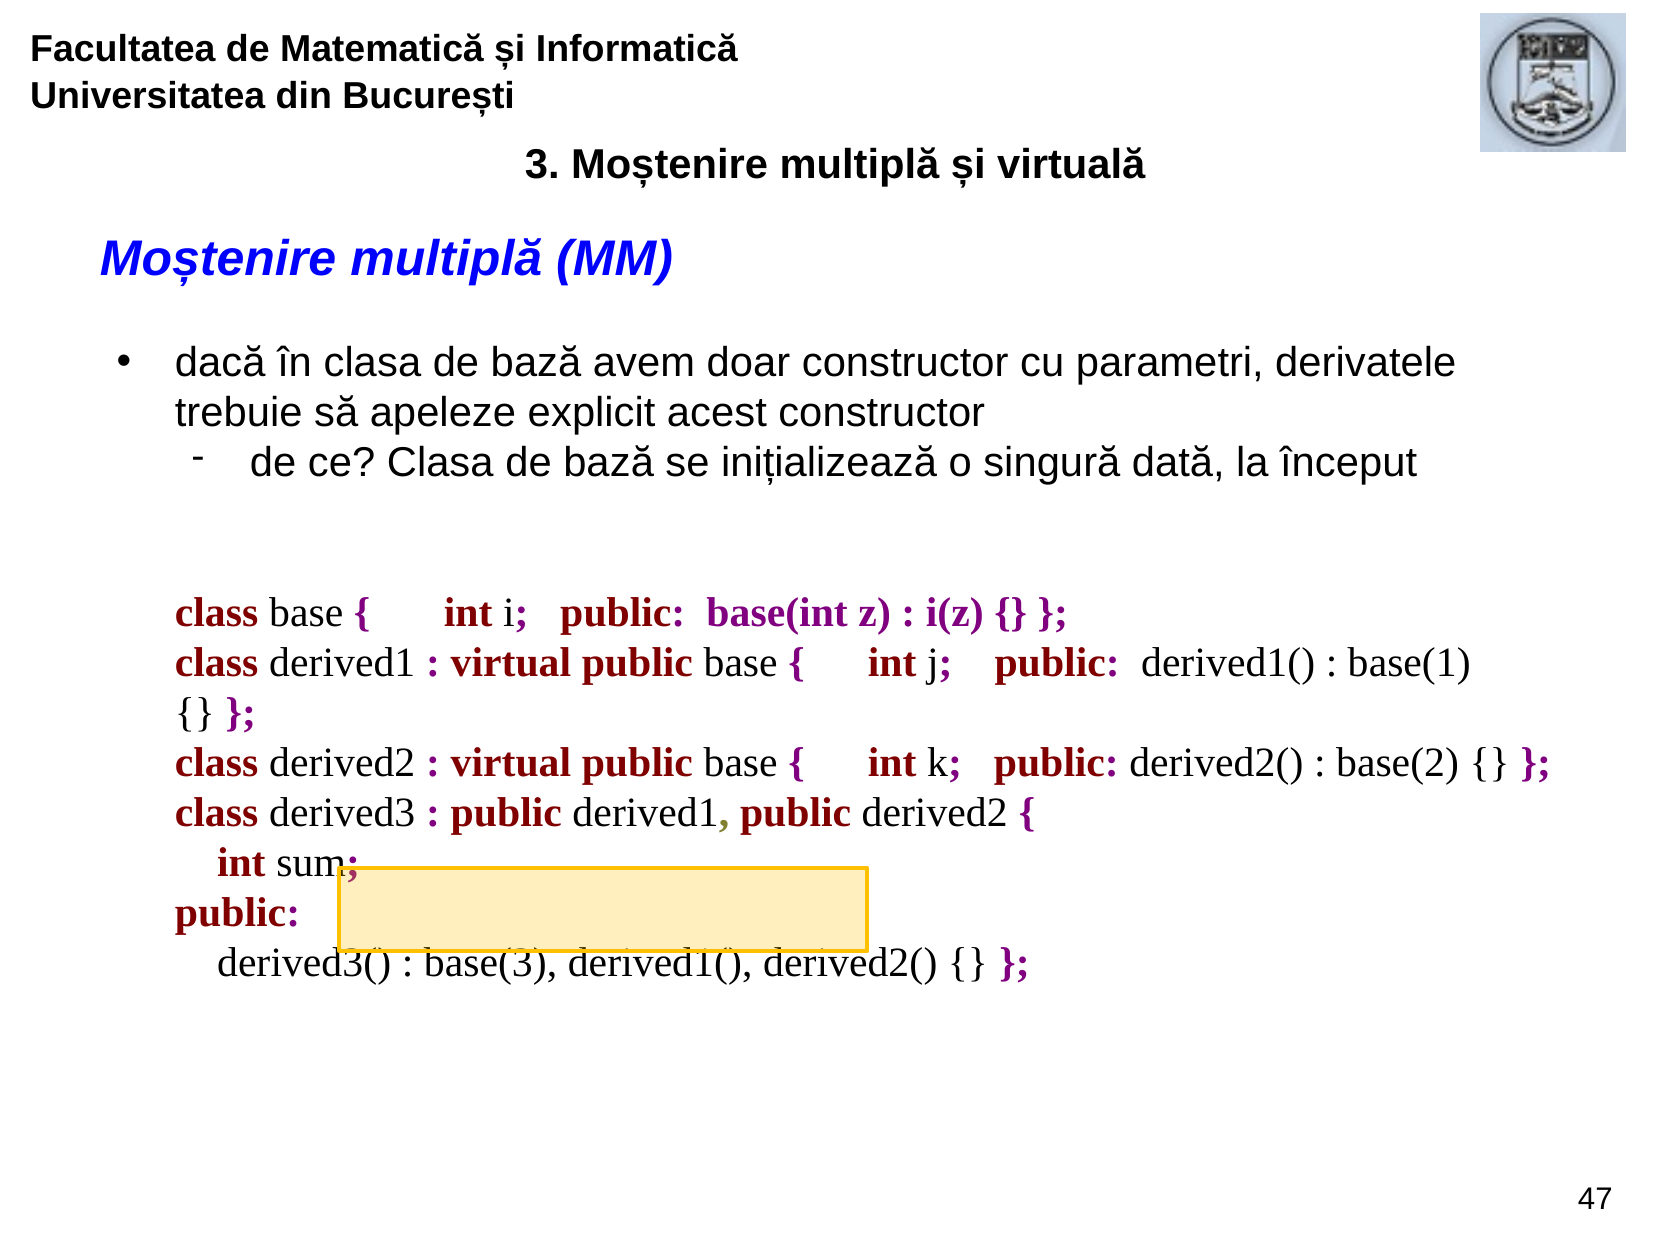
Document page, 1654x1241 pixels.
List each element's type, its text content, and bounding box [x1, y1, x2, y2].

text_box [84, 209, 1568, 1164]
text_box Facultatea de Matematică și Informatică Universitatea din București [13, 13, 841, 122]
text_box 3. Moștenire multiplă și virtuală [380, 135, 1290, 208]
text_box 47 [1526, 1158, 1630, 1225]
picture [1480, 13, 1626, 152]
